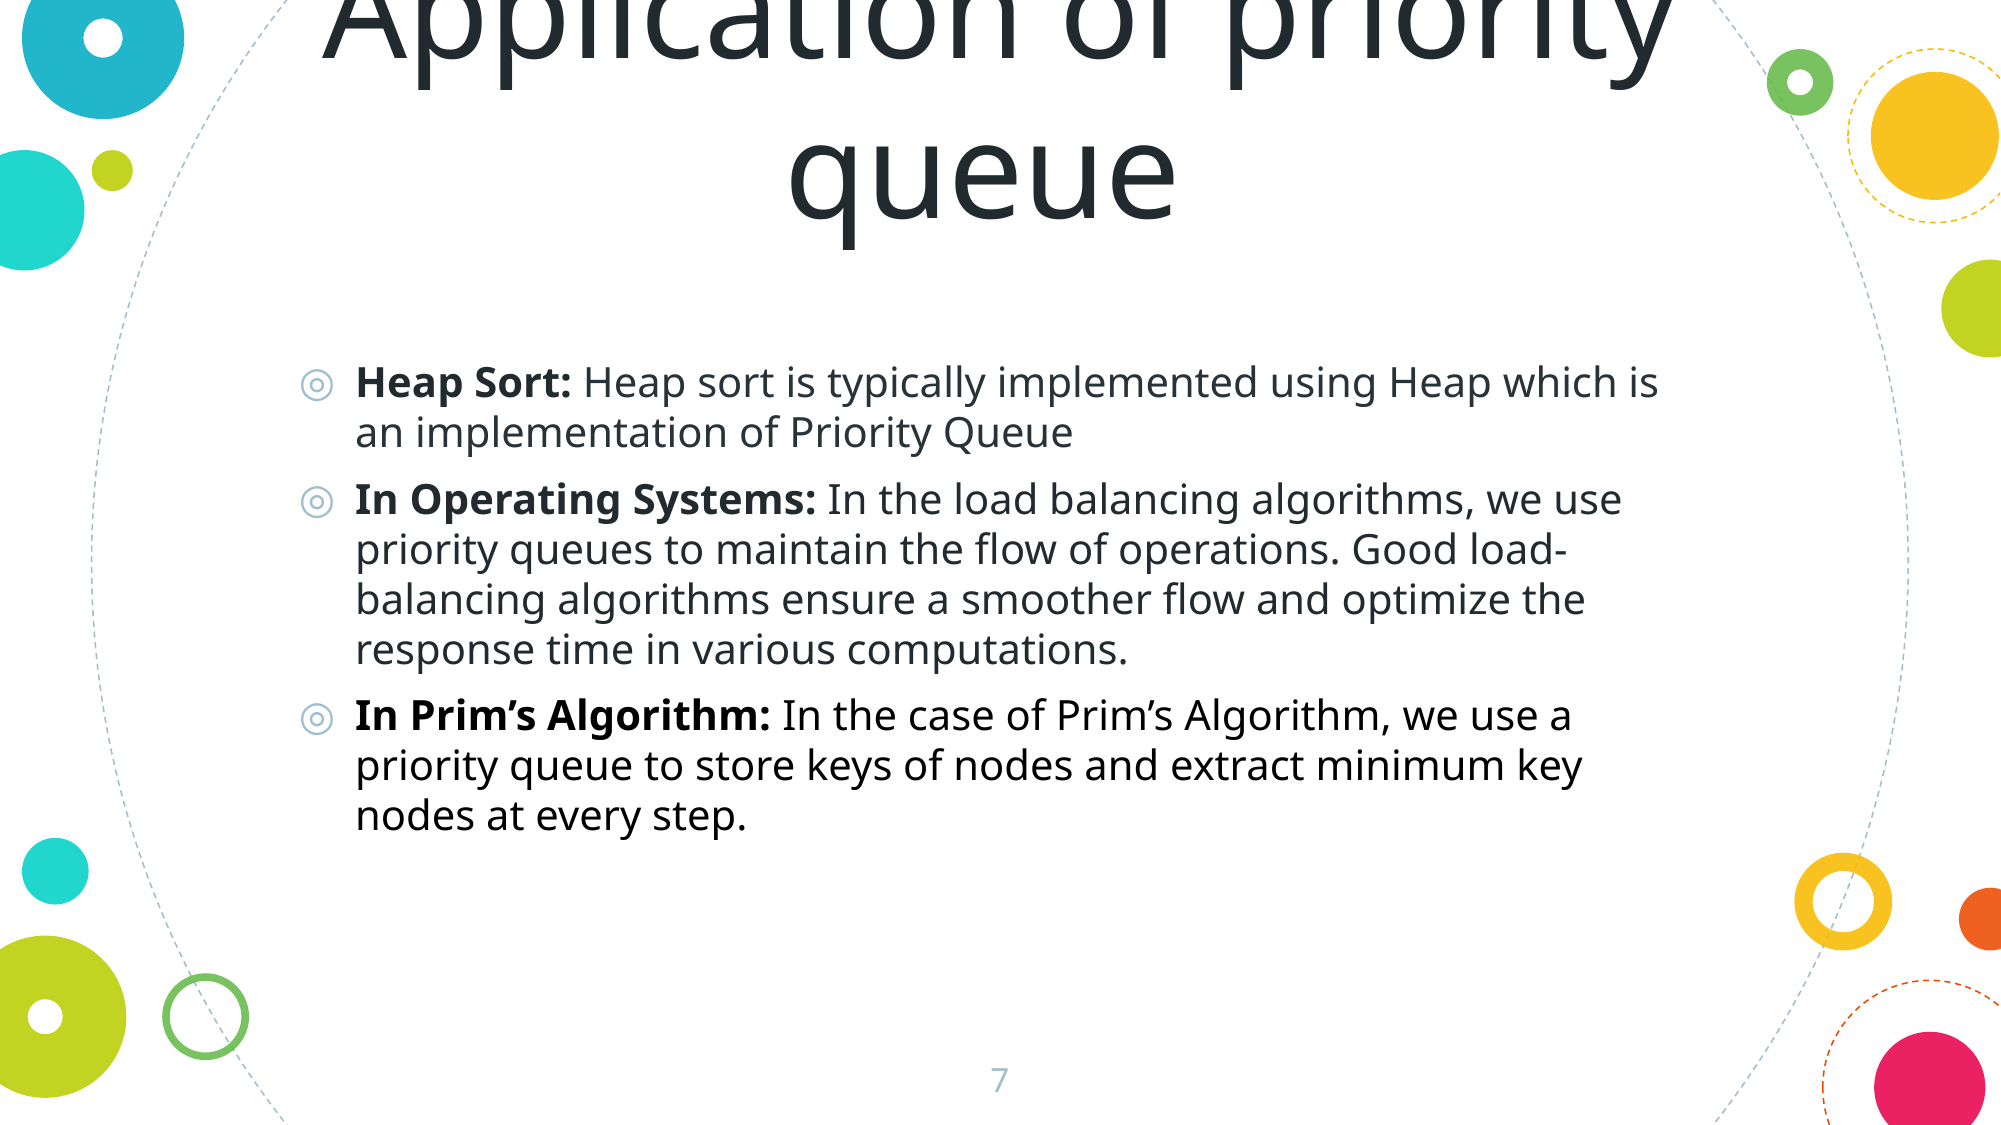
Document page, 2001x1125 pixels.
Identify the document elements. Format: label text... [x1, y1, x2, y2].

title Application of priority queue [150, 11, 1850, 265]
slide_number 7 [948, 1039, 1052, 1125]
list Heap Sort: Heap sort is typically implemented using Heap which is an implementation of Priority Queue In Operating Systems: In the load balancing algorithms, we use priority queues to maintain the flow of operations. Good load-balancing algorithms ensure a smoother flow and optimize the response time in various computations. In Prim’s Algorithm: In the case of Prim’s Algorithm, we use a priority queue to store keys of nodes and extract minimum key nodes at every step. [278, 335, 1722, 969]
